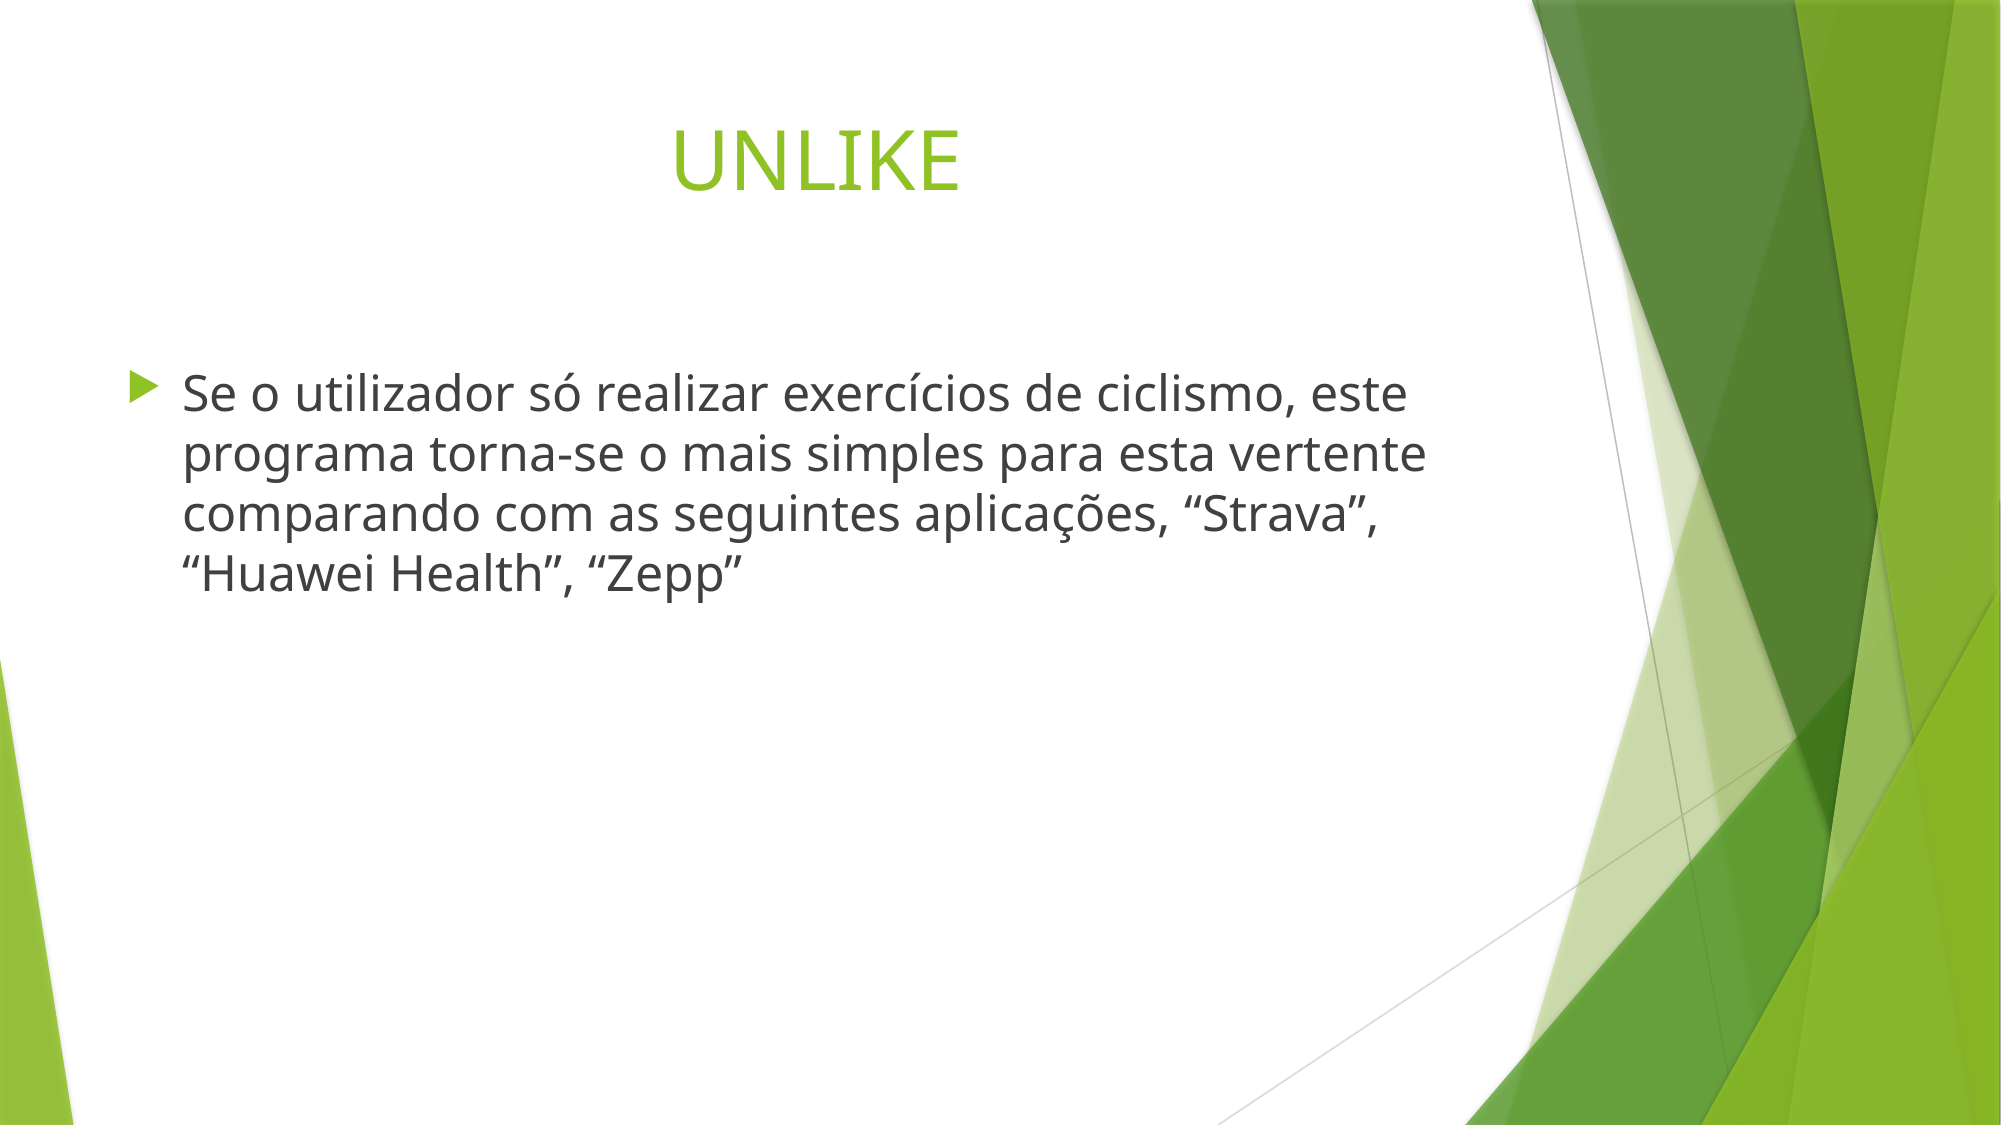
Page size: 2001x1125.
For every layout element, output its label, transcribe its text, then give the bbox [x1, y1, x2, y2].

title UNLIKE [111, 99, 1522, 317]
list Se o utilizador só realizar exercícios de ciclismo, este programa torna-se o mais simples para esta vertente comparando com as seguintes aplicações, “Strava”, “Huawei Health”, “Zepp” [111, 354, 1522, 992]
